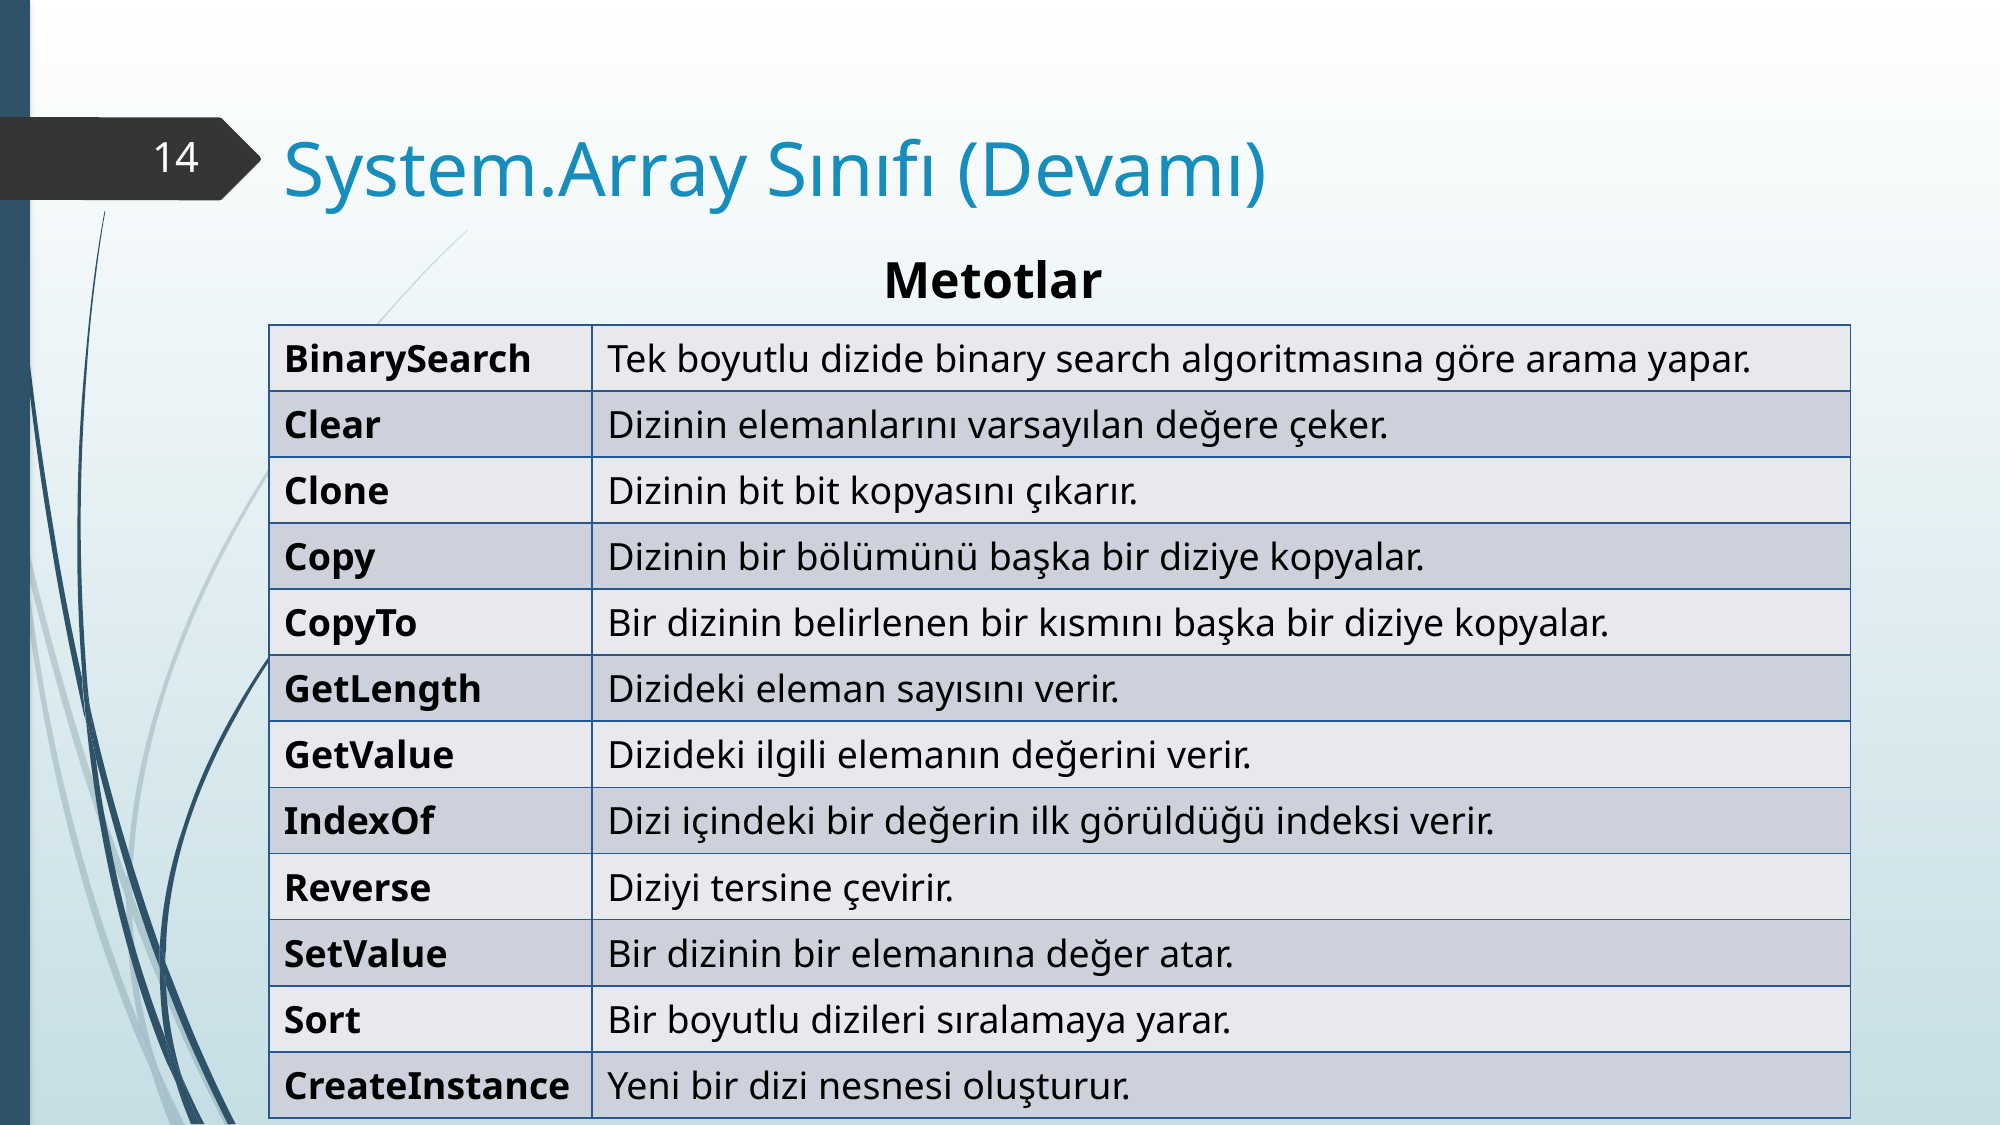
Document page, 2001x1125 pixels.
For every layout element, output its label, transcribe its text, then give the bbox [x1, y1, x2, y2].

table_cell Dizinin elemanlarını varsayılan değere çeker. [593, 392, 1850, 456]
table_cell Diziyi tersine çevirir. [593, 854, 1850, 919]
table_cell IndexOf [270, 788, 591, 853]
table_cell CopyTo [270, 590, 591, 654]
table_cell CreateInstance [270, 1053, 591, 1117]
table_cell Dizi içindeki bir değerin ilk görüldüğü indeksi verir. [593, 788, 1850, 853]
table_cell Sort [270, 987, 591, 1051]
title System.Array Sınıfı (Devamı) [269, 114, 1731, 242]
table_cell Yeni bir dizi nesnesi oluşturur. [593, 1053, 1850, 1117]
table_header Tek boyutlu dizide binary search algoritmasına göre arama yapar. [593, 326, 1850, 390]
slide_number 14 [87, 129, 216, 190]
table_cell Bir dizinin belirlenen bir kısmını başka bir diziye kopyalar. [593, 590, 1850, 654]
table_cell Dizideki ilgili elemanın değerini verir. [593, 722, 1850, 787]
table_cell Bir boyutlu dizileri sıralamaya yarar. [593, 987, 1850, 1051]
table_header BinarySearch [270, 326, 591, 390]
table_cell GetValue [270, 722, 591, 787]
table_cell Clone [270, 458, 591, 522]
table_cell Dizinin bit bit kopyasını çıkarır. [593, 458, 1850, 522]
table_cell Copy [270, 524, 591, 588]
table_cell Dizinin bir bölümünü başka bir diziye kopyalar. [593, 524, 1850, 588]
table_cell GetLength [270, 656, 591, 720]
table_cell Clear [270, 392, 591, 456]
table_cell Reverse [270, 854, 591, 919]
text_box Metotlar [868, 241, 1118, 317]
table_cell SetValue [270, 920, 591, 985]
table_cell Bir dizinin bir elemanına değer atar. [593, 920, 1850, 985]
table_cell Dizideki eleman sayısını verir. [593, 656, 1850, 720]
